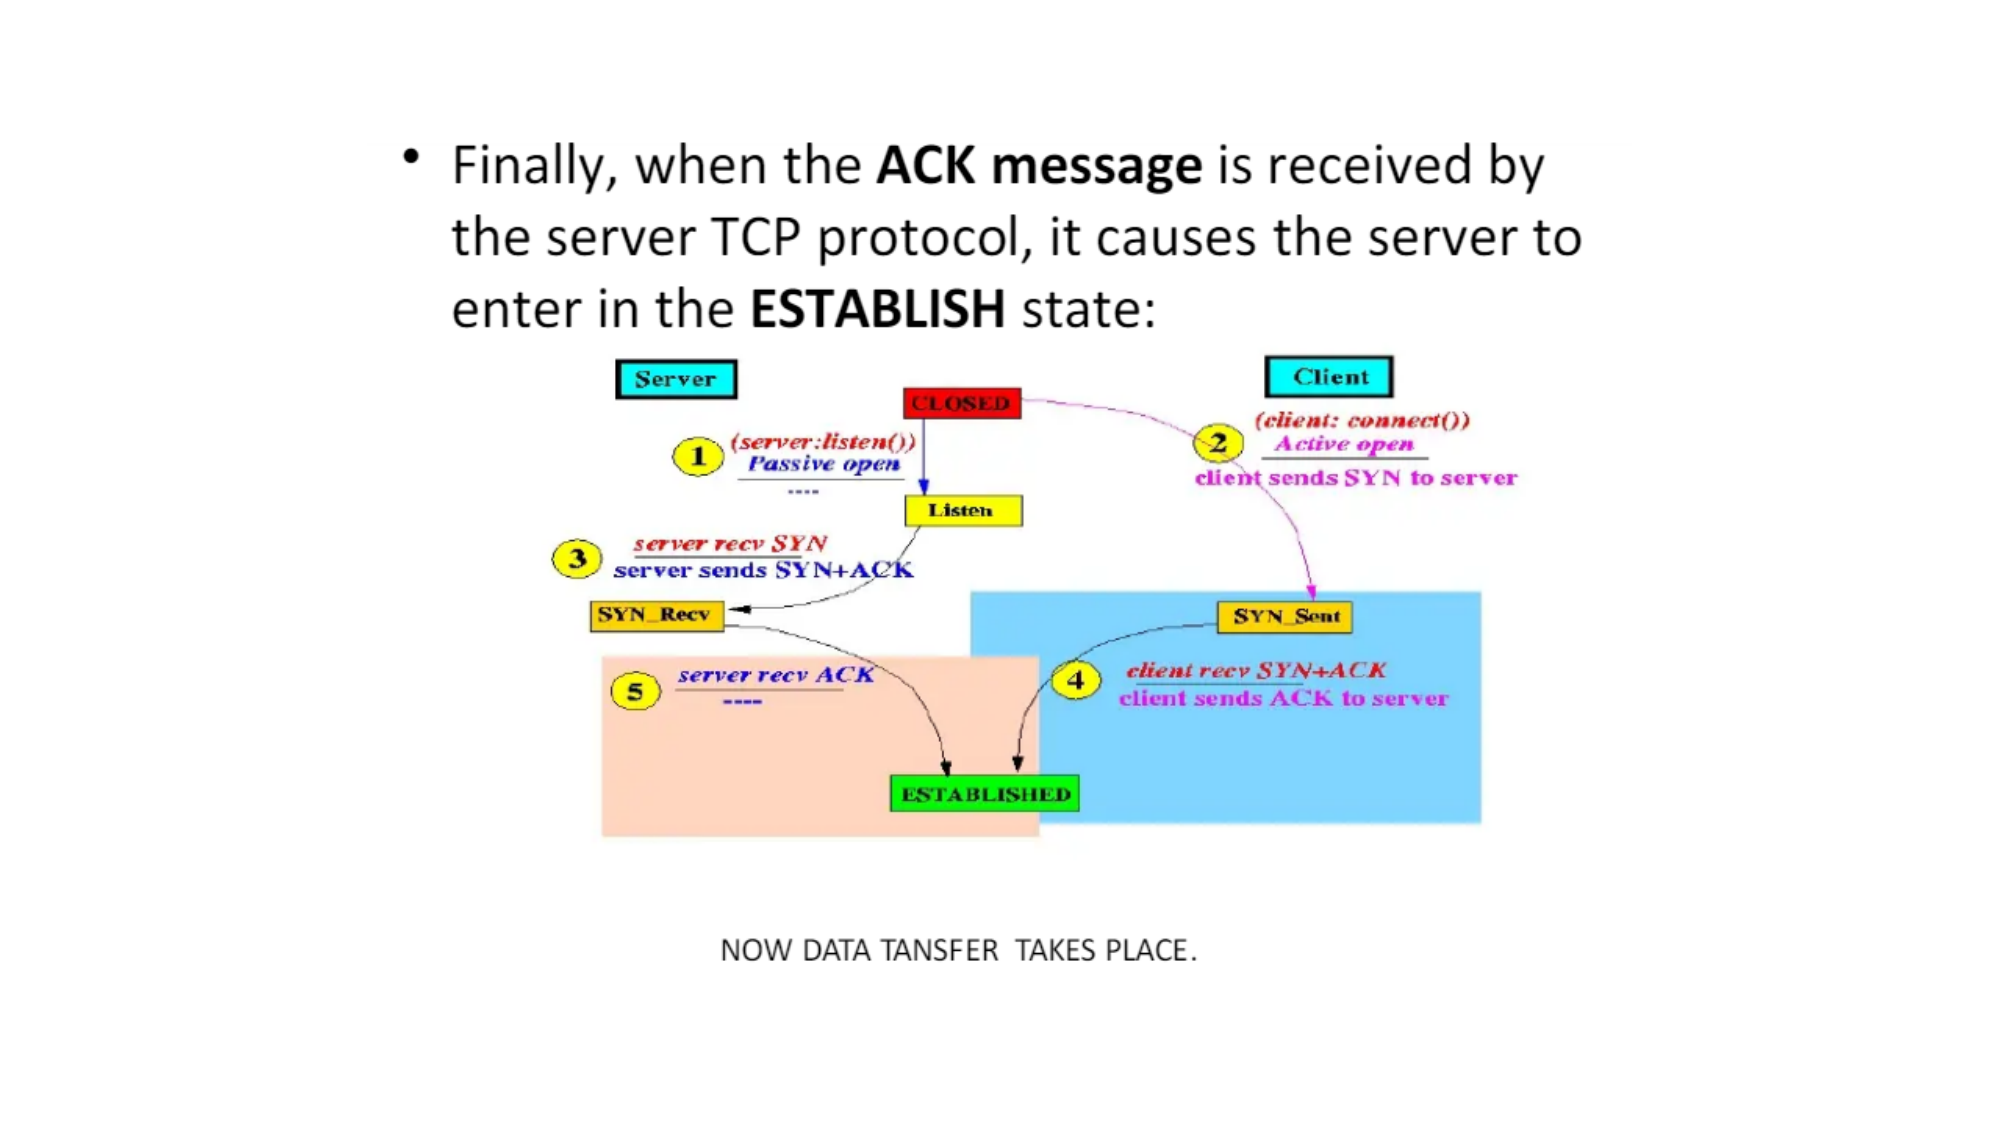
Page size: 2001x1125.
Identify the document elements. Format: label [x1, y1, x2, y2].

picture [367, 135, 1632, 989]
